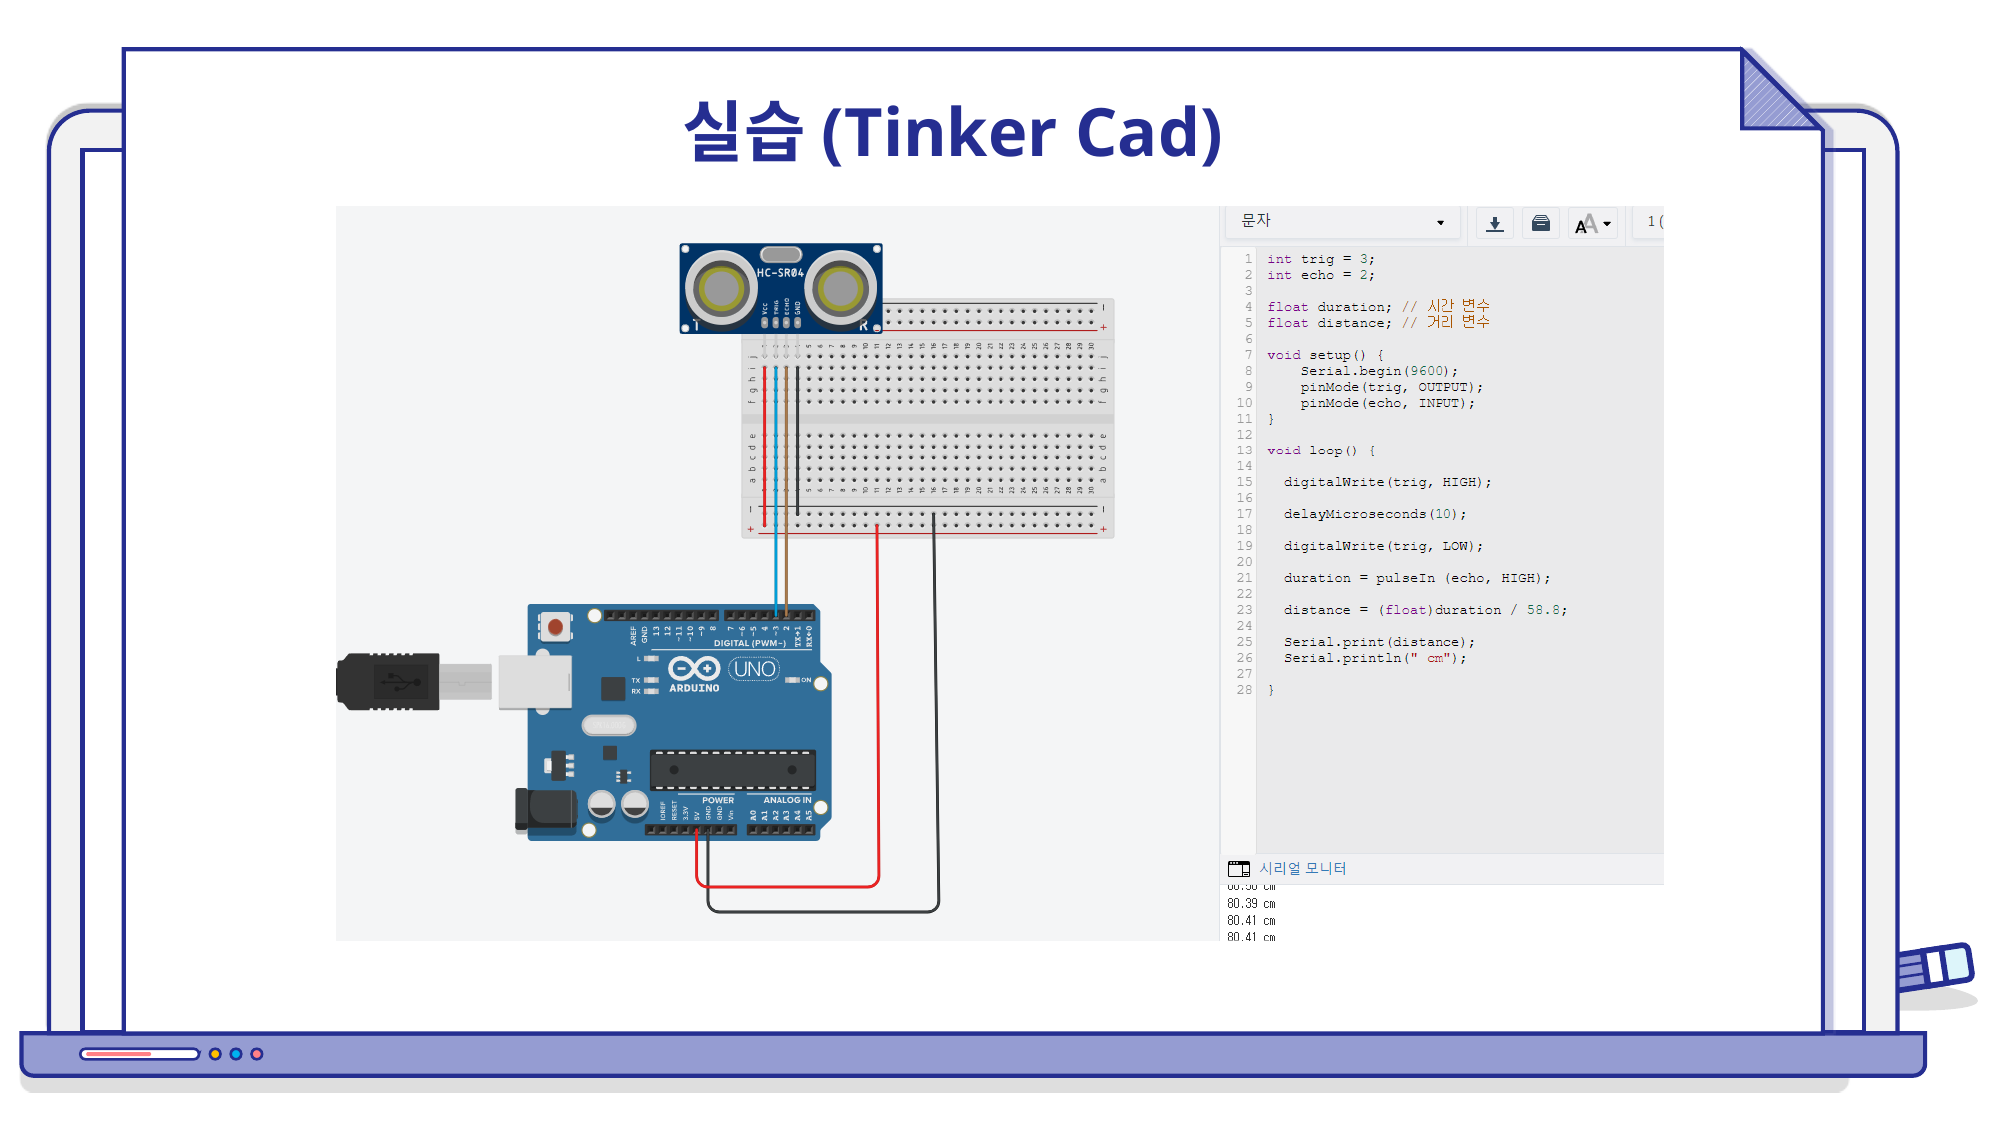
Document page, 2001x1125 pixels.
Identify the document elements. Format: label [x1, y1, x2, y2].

picture [336, 206, 1664, 941]
text_box [21, 49, 1979, 1076]
